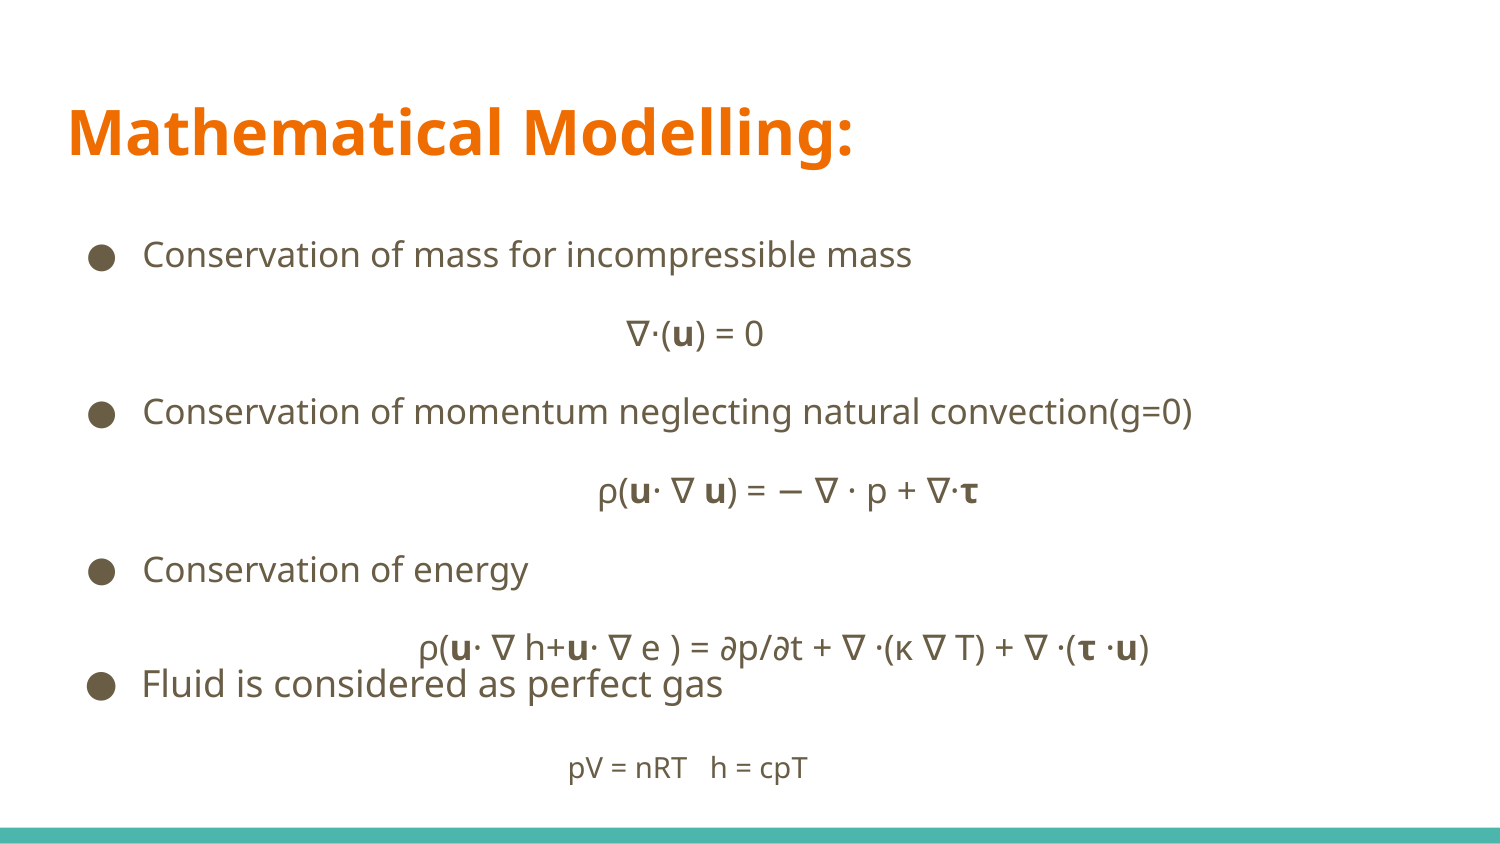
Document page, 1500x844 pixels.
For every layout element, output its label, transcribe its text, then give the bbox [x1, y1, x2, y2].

text_box Fluid is considered as perfect gas pV = nRT h = cpT [51, 644, 1250, 800]
list Conservation of mass for incompressible mass ∇⋅(u) = 0 Conservation of momentum neglecting natural convection(g=0) ρ(u· ∇ u) = − ∇ · p + ∇·τ Conservation of energy ρ(u· ∇ h+u· ∇ e ) = ∂p/∂t + ∇ ·(κ ∇ T) + ∇ ·(τ ·u) [51, 207, 1449, 686]
title Mathematical Modelling: [51, 72, 1449, 189]
